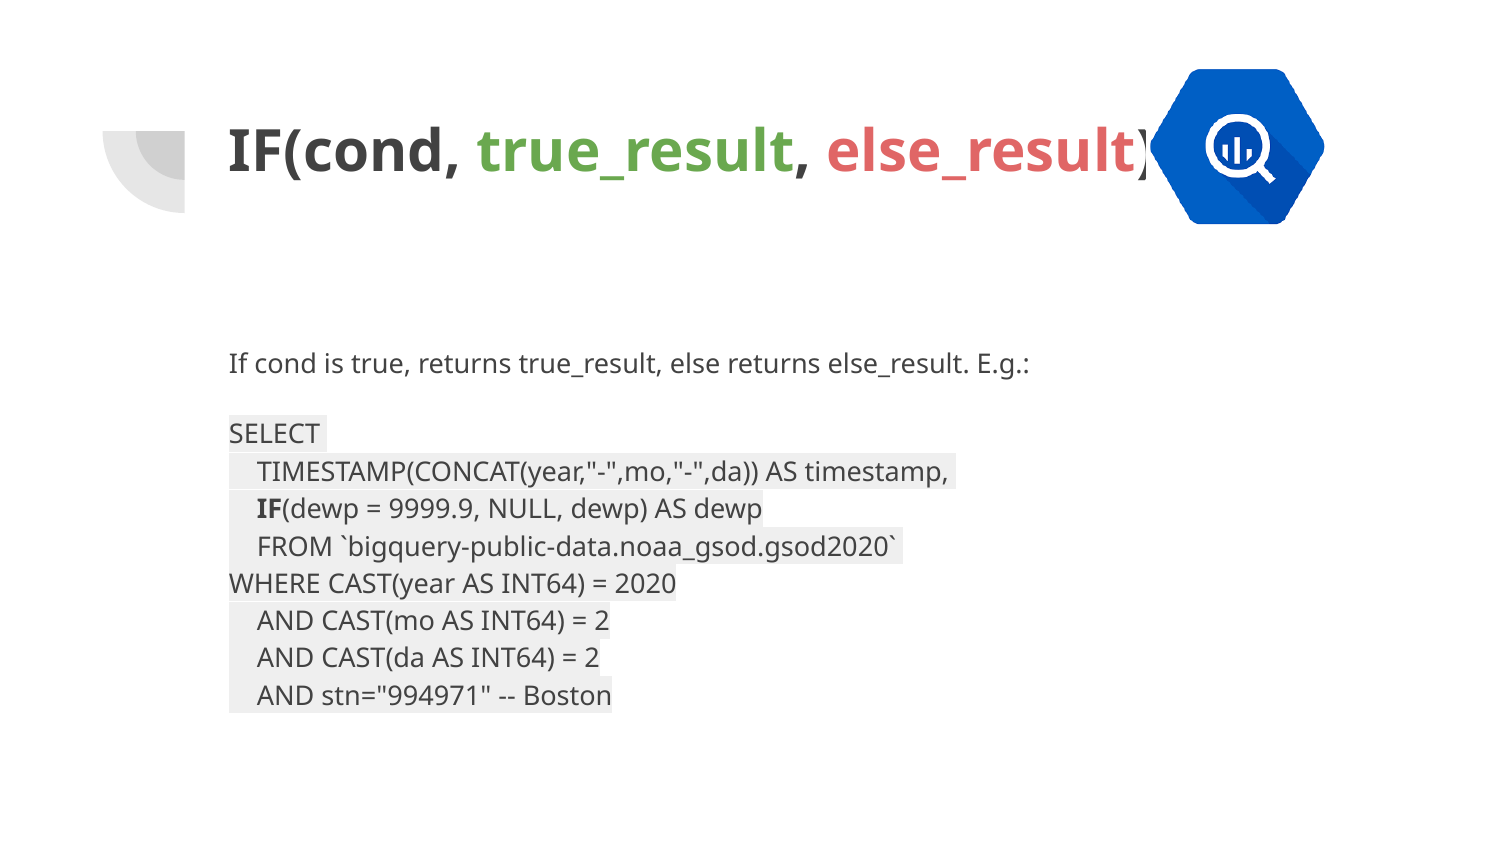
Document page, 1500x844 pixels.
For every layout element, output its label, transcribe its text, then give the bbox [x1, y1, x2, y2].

title IF(cond, true_result, else_result) [213, 98, 1368, 263]
list If cond is true, returns true_result, else returns else_result. E.g.: SELECT TIMESTAMP(CONCAT(year,"-",mo,"-",da)) AS timestamp, IF(dewp = 9999.9, NULL, dewp) AS dewp FROM `bigquery-public-data.noaa_gsod.gsod2020` WHERE CAST(year AS INT64) = 2020 AND CAST(mo AS INT64) = 2 AND CAST(da AS INT64) = 2 AND stn="994971" -- Boston [213, 326, 1368, 744]
picture [1146, 55, 1328, 238]
